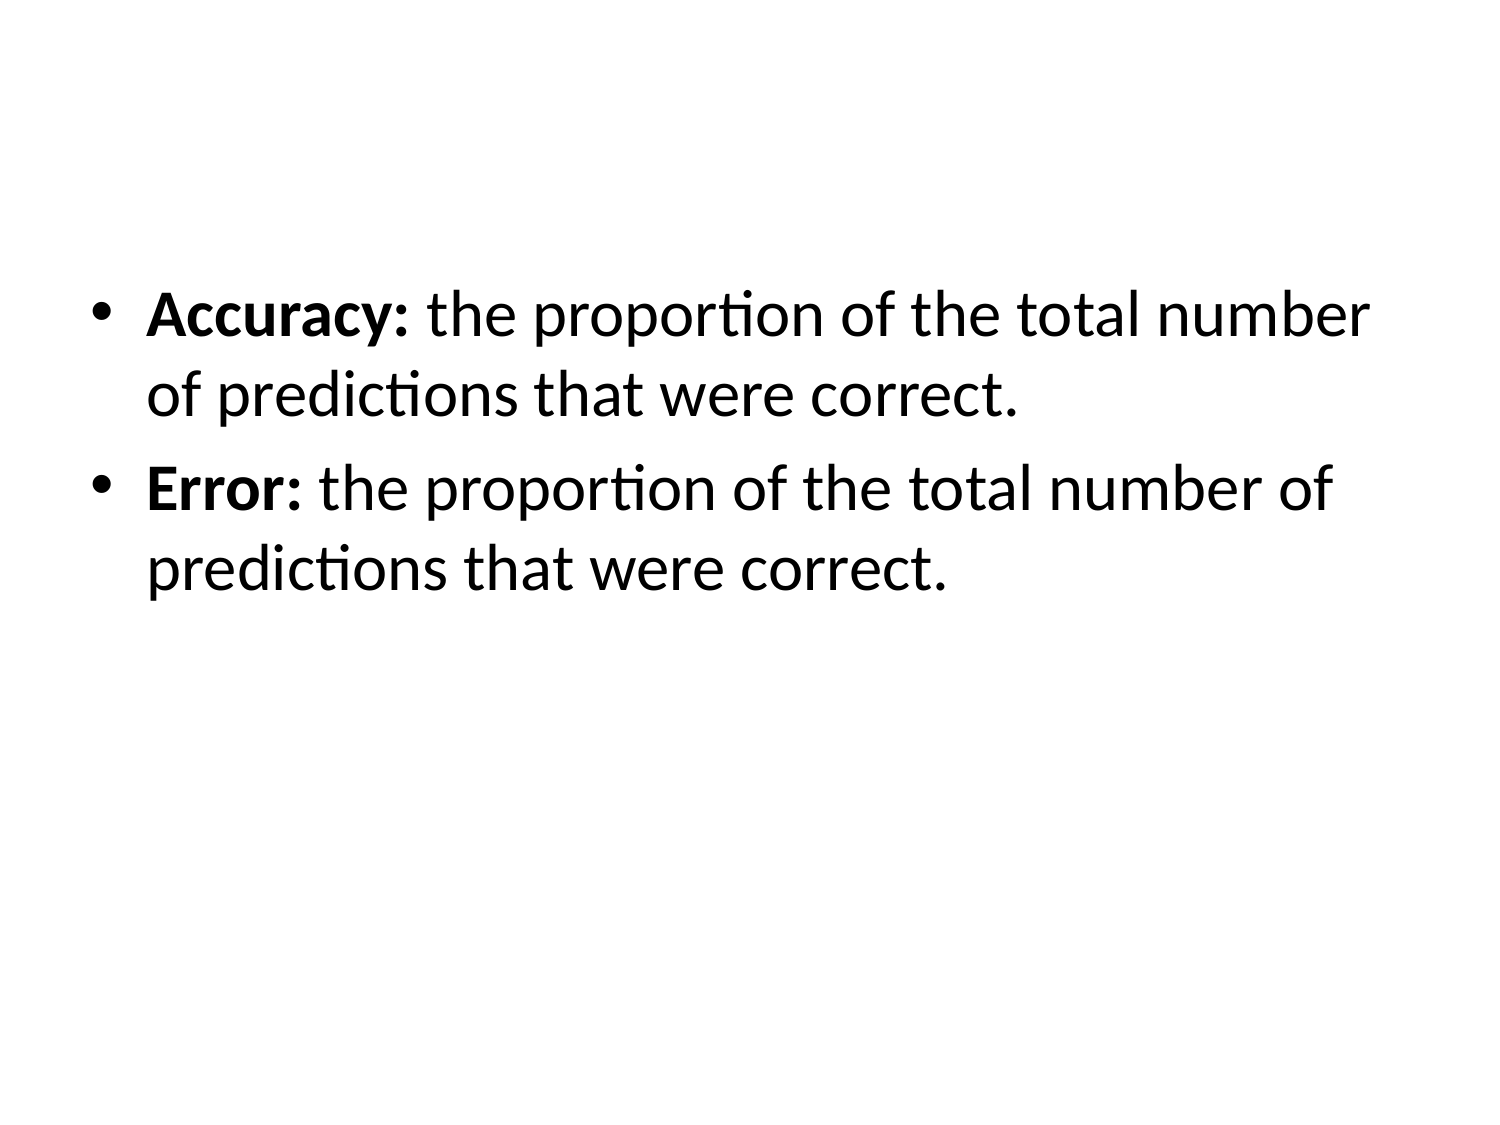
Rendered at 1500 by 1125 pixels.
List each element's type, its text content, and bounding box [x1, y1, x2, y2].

list Accuracy: the proportion of the total number of predictions that were correct. Error: the proportion of the total number of predictions that were correct. [75, 262, 1425, 1005]
